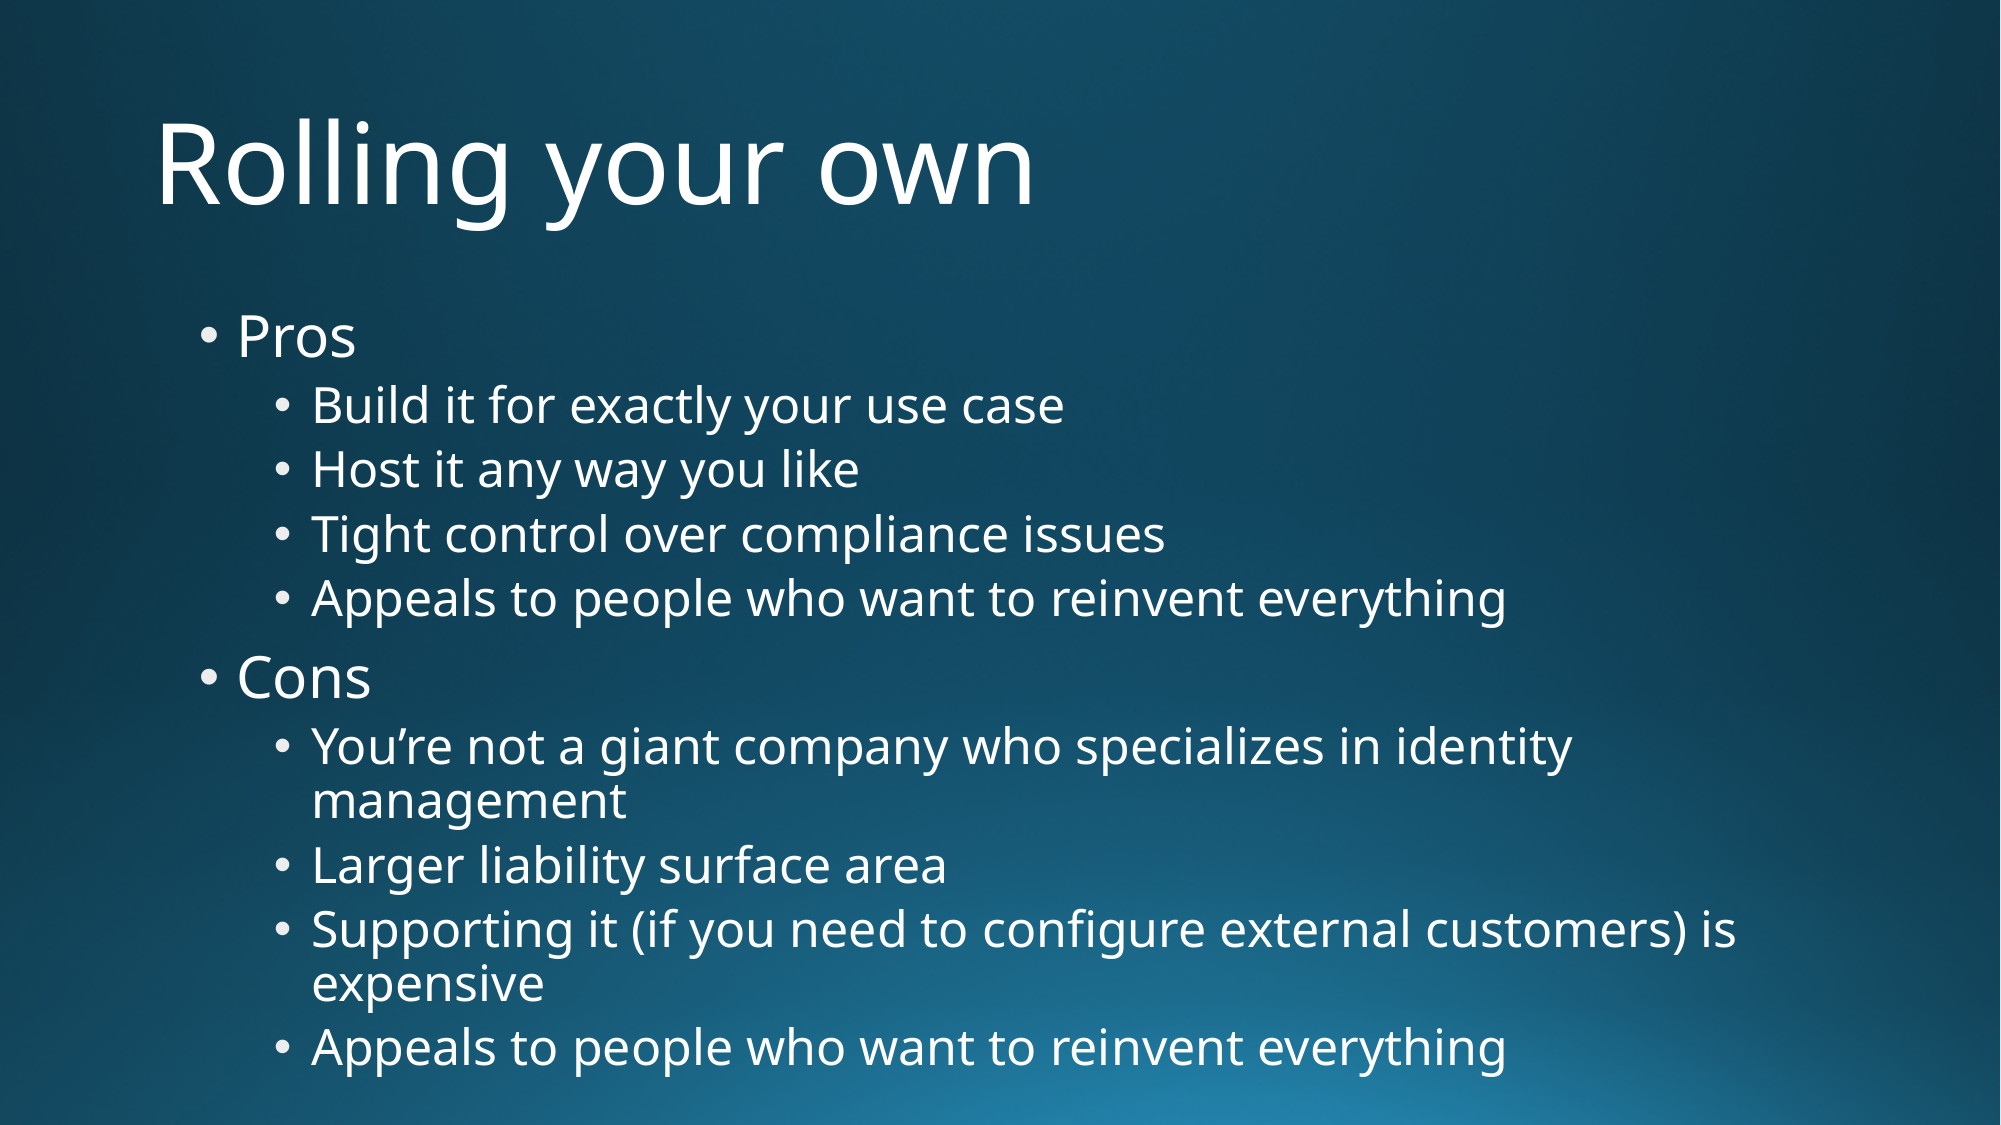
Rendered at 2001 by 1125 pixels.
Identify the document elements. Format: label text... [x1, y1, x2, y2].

title Rolling your own [137, 59, 1863, 278]
list Pros Build it for exactly your use case Host it any way you like Tight control over compliance issues Appeals to people who want to reinvent everything Cons You’re not a giant company who specializes in identity management Larger liability surface area Supporting it (if you need to configure external customers) is expensive Appeals to people who want to reinvent everything [183, 299, 1863, 1014]
picture [0, 0, 2001, 1125]
